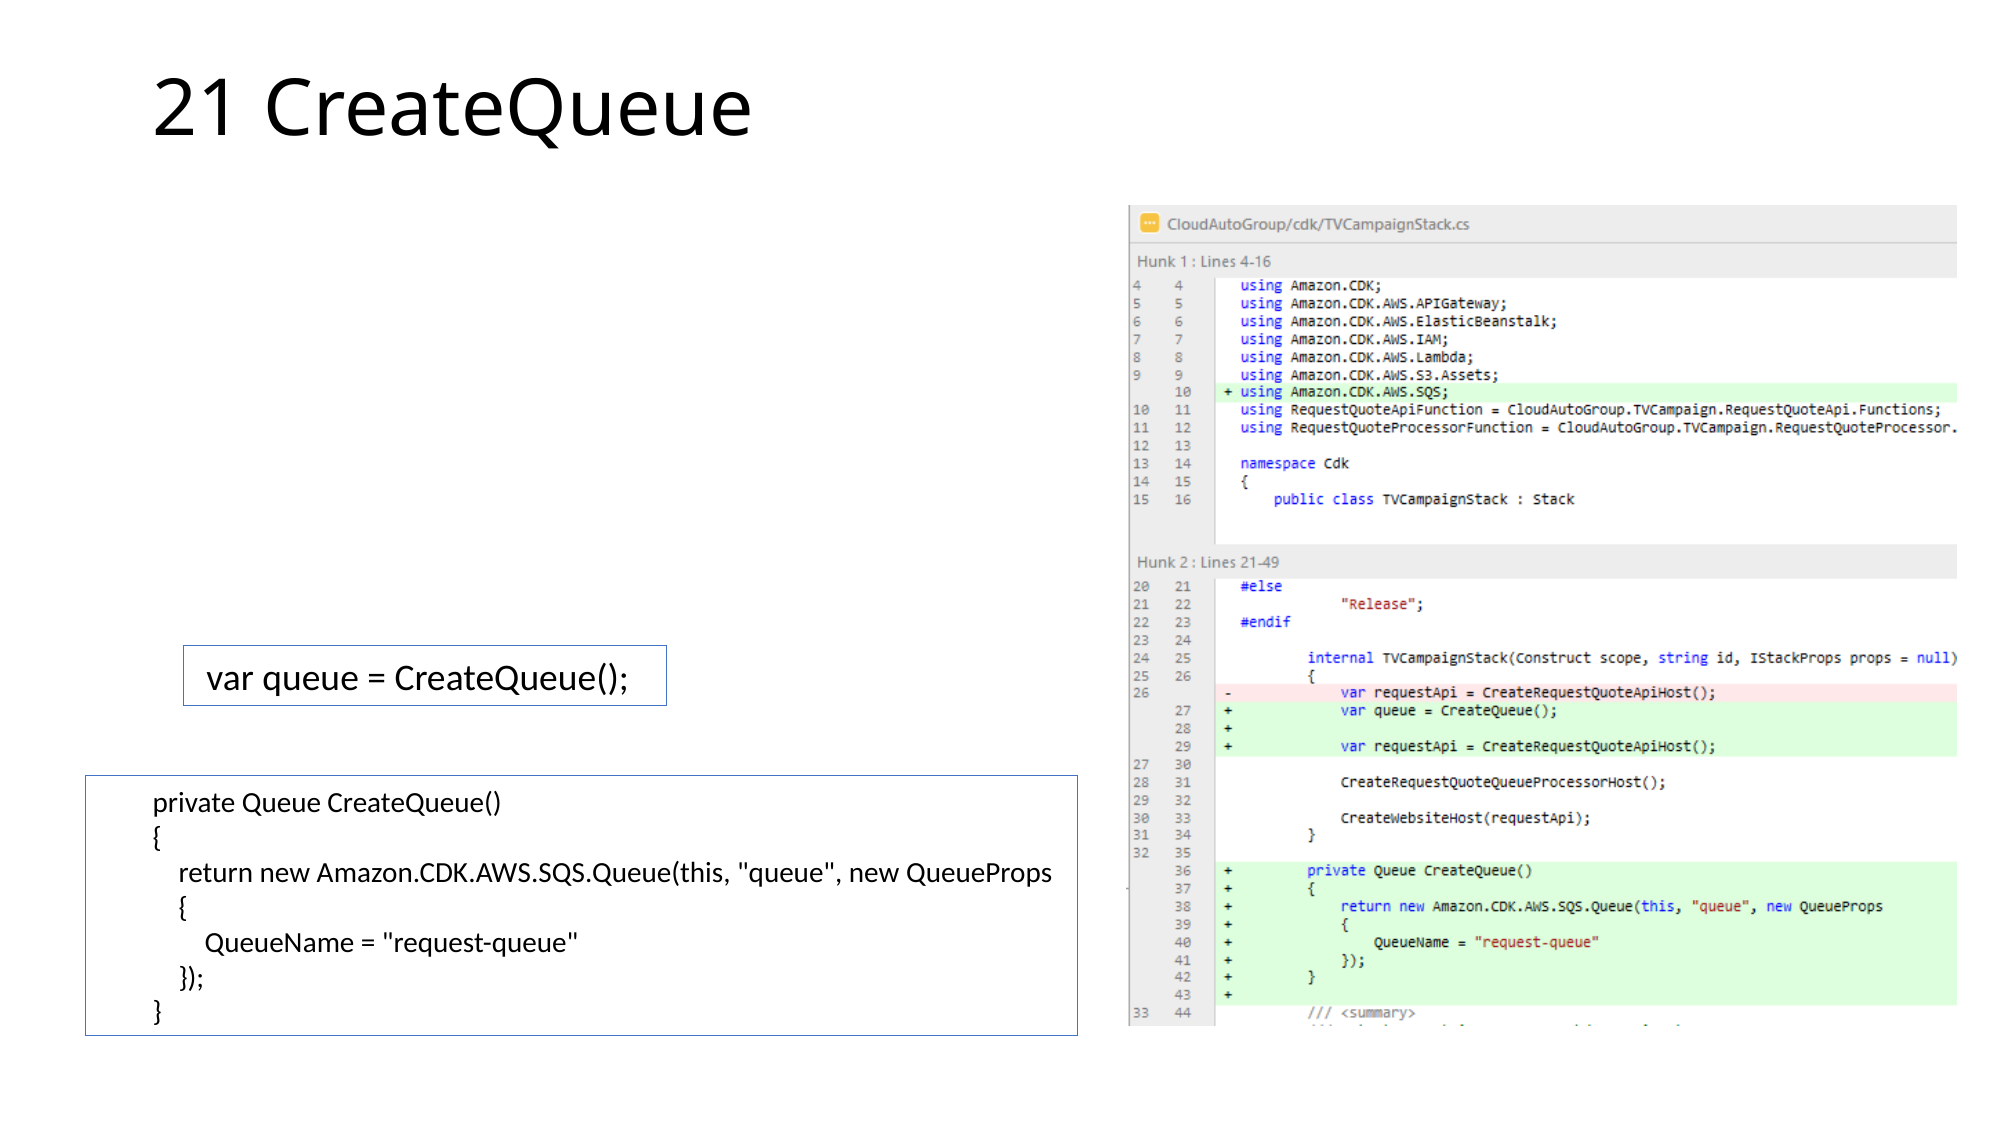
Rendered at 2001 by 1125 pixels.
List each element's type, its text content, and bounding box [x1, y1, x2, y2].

text_box var queue = CreateQueue(); [183, 645, 667, 706]
picture [1126, 205, 1957, 1026]
title 21 CreateQueue [137, 59, 1713, 161]
text_box private Queue CreateQueue() { return new Amazon.CDK.AWS.SQS.Queue(this, "queue", new QueueProps { QueueName = "request-queue" }); } [85, 775, 1078, 1036]
